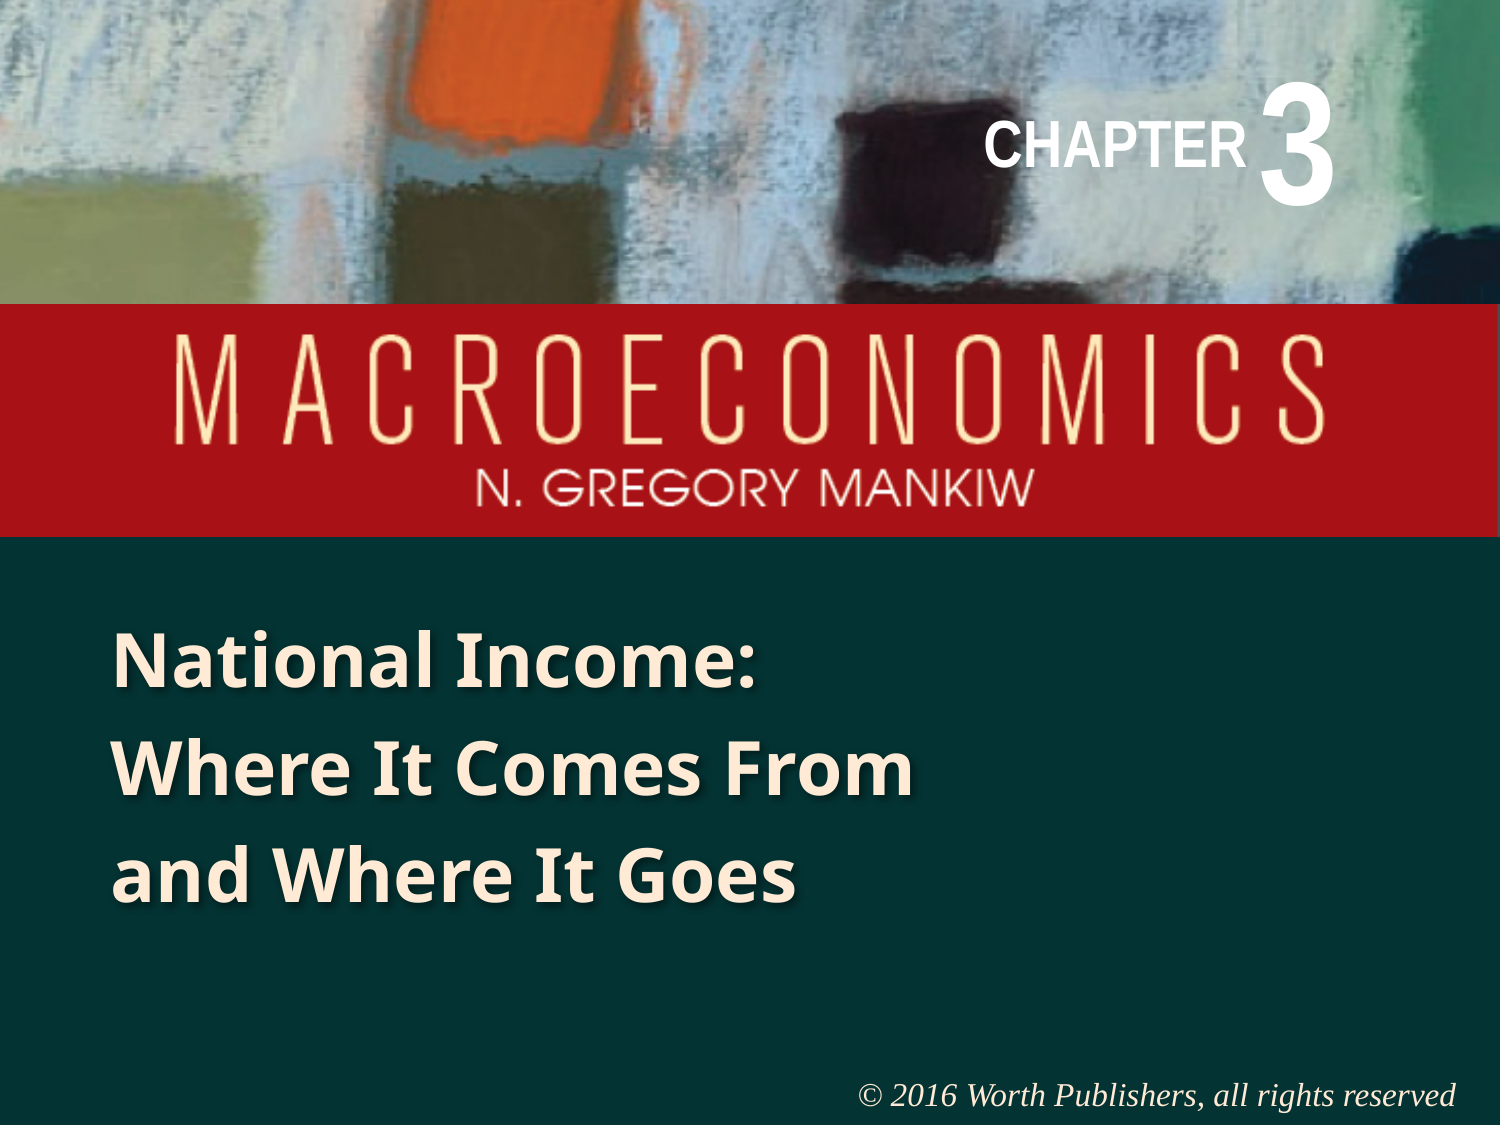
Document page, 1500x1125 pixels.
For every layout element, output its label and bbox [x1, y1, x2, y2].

picture [0, 0, 1500, 537]
